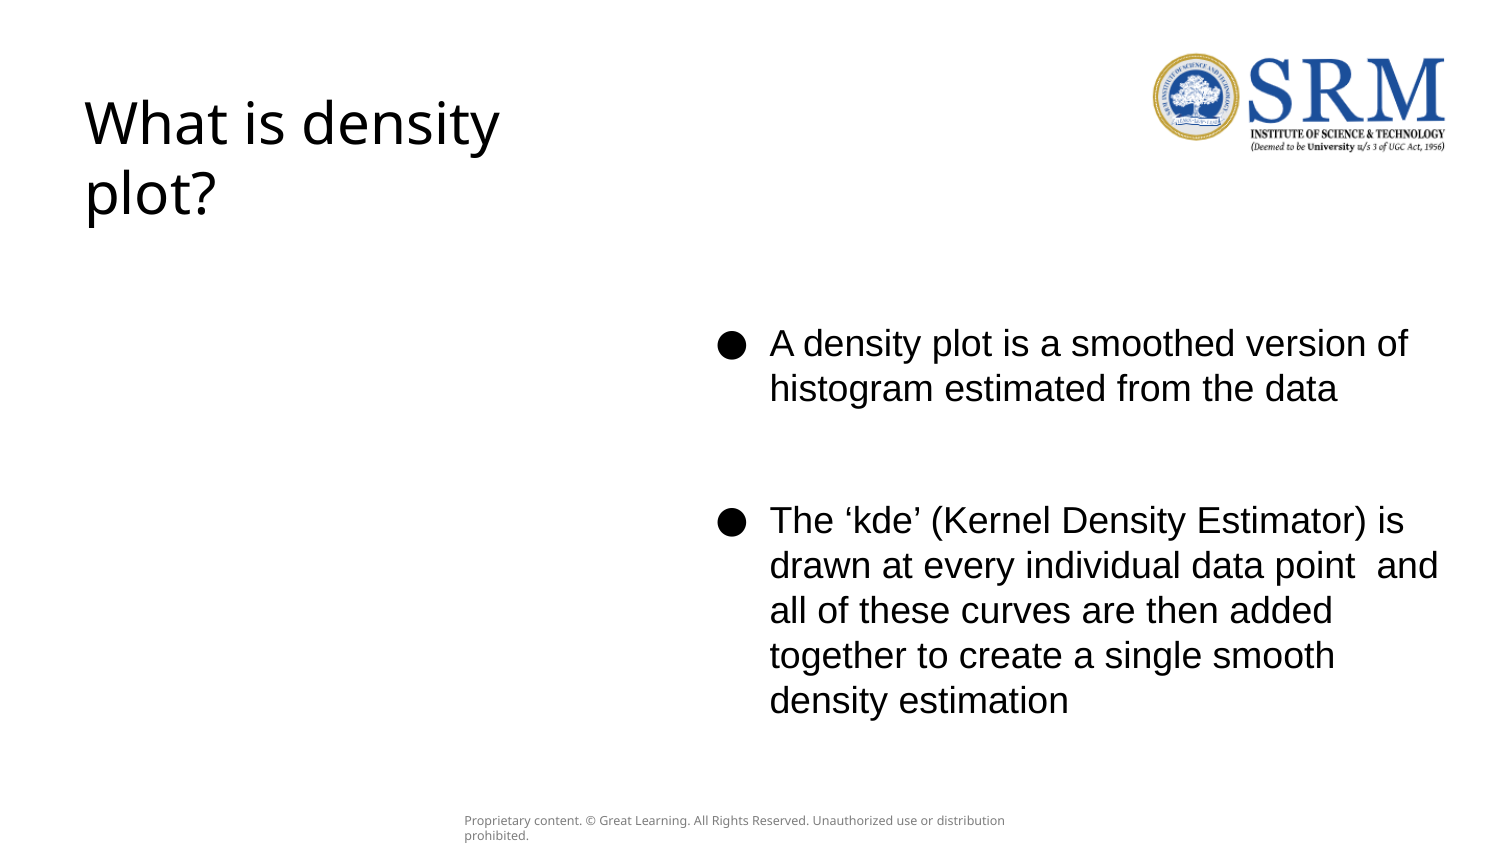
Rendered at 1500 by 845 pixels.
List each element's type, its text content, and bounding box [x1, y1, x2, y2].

footer Proprietary content. © Great Learning. All Rights Reserved. Unauthorized use or distribution prohibited. [462, 812, 1039, 845]
picture [1132, 38, 1466, 168]
title What is density plot? [82, 84, 625, 228]
list A density plot is a smoothed version of histogram estimated from the data The ‘kde’ (Kernel Density Estimator) is drawn at every individual data point and all of these curves are then added together to create a single smooth density estimation [708, 316, 1469, 794]
